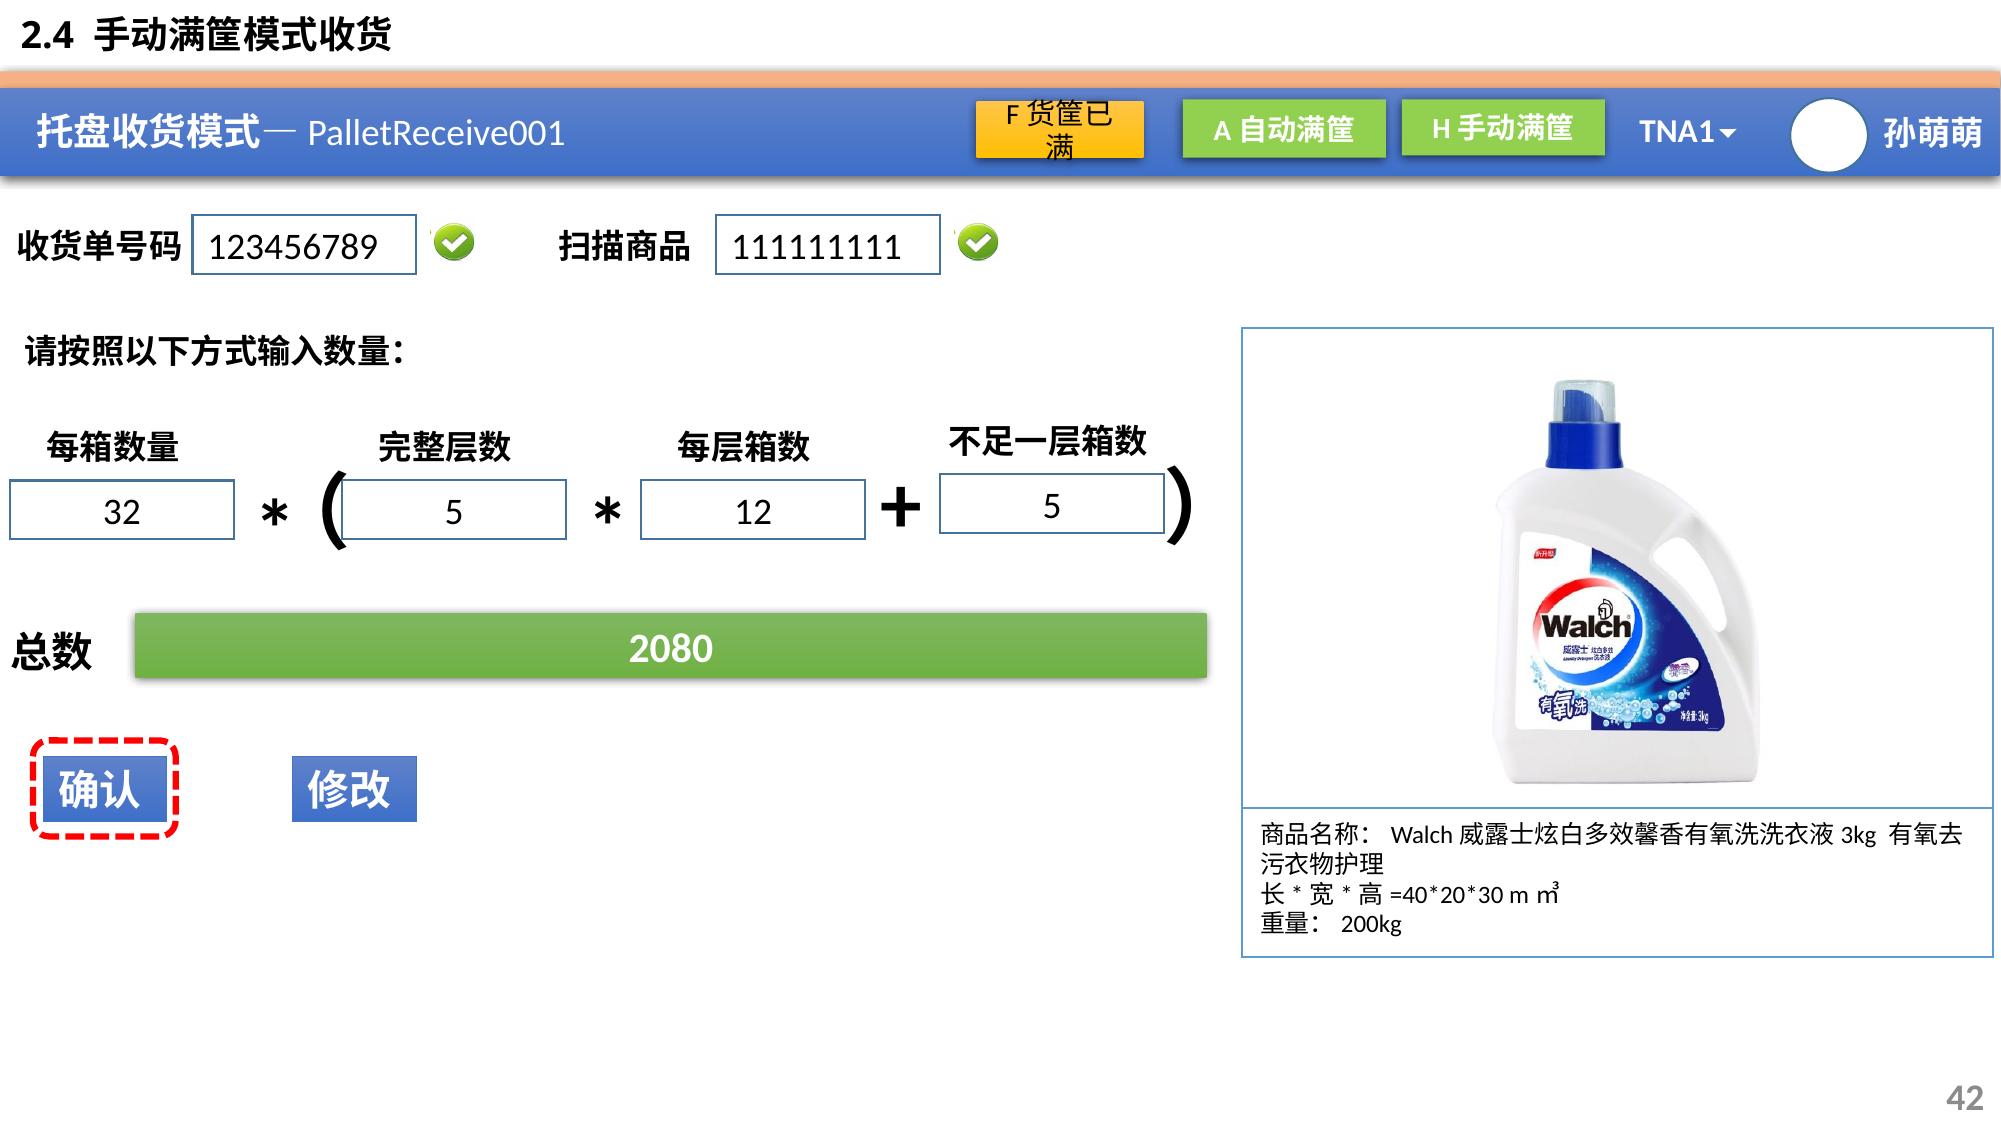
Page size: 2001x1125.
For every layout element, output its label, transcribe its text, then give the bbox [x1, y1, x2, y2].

text_box ） [1148, 447, 1241, 562]
text_box 32 [9, 479, 224, 540]
text_box 每层箱数 [641, 418, 848, 474]
text_box A自动满筐 [1182, 99, 1386, 158]
text_box [31, 739, 177, 838]
text_box * [224, 468, 326, 583]
text_box F货筐已满 [976, 101, 1144, 158]
text_box 请按照以下方式输入数量： [10, 323, 1455, 378]
text_box 修改 [292, 756, 417, 822]
text_box 2080 [135, 613, 1207, 678]
text_box 不足一层箱数 [925, 412, 1172, 468]
text_box 完整层数 [342, 418, 549, 474]
picture [430, 215, 476, 261]
picture [954, 215, 1000, 261]
text_box 每箱数量 [10, 418, 217, 474]
text_box 5 [952, 473, 1148, 534]
text_box H手动满筐 [1401, 99, 1605, 156]
text_box 收货单号码 [1, 217, 191, 273]
text_box + [850, 443, 952, 558]
text_box 123456789 [191, 214, 417, 275]
text_box 111111111 [715, 214, 941, 275]
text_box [1241, 327, 1993, 976]
text_box * [557, 466, 659, 581]
text_box 托盘收货模式—PalletReceive001 [21, 100, 581, 161]
text_box 扫描商品 [544, 217, 715, 273]
text_box 总数 [0, 618, 130, 684]
text_box 5 [354, 479, 557, 540]
slide_number 42 [1549, 1065, 2000, 1125]
text_box 12 [659, 479, 850, 540]
title 2.4 手动满筐模式收货 [5, 5, 1731, 67]
text_box （ [252, 451, 354, 567]
